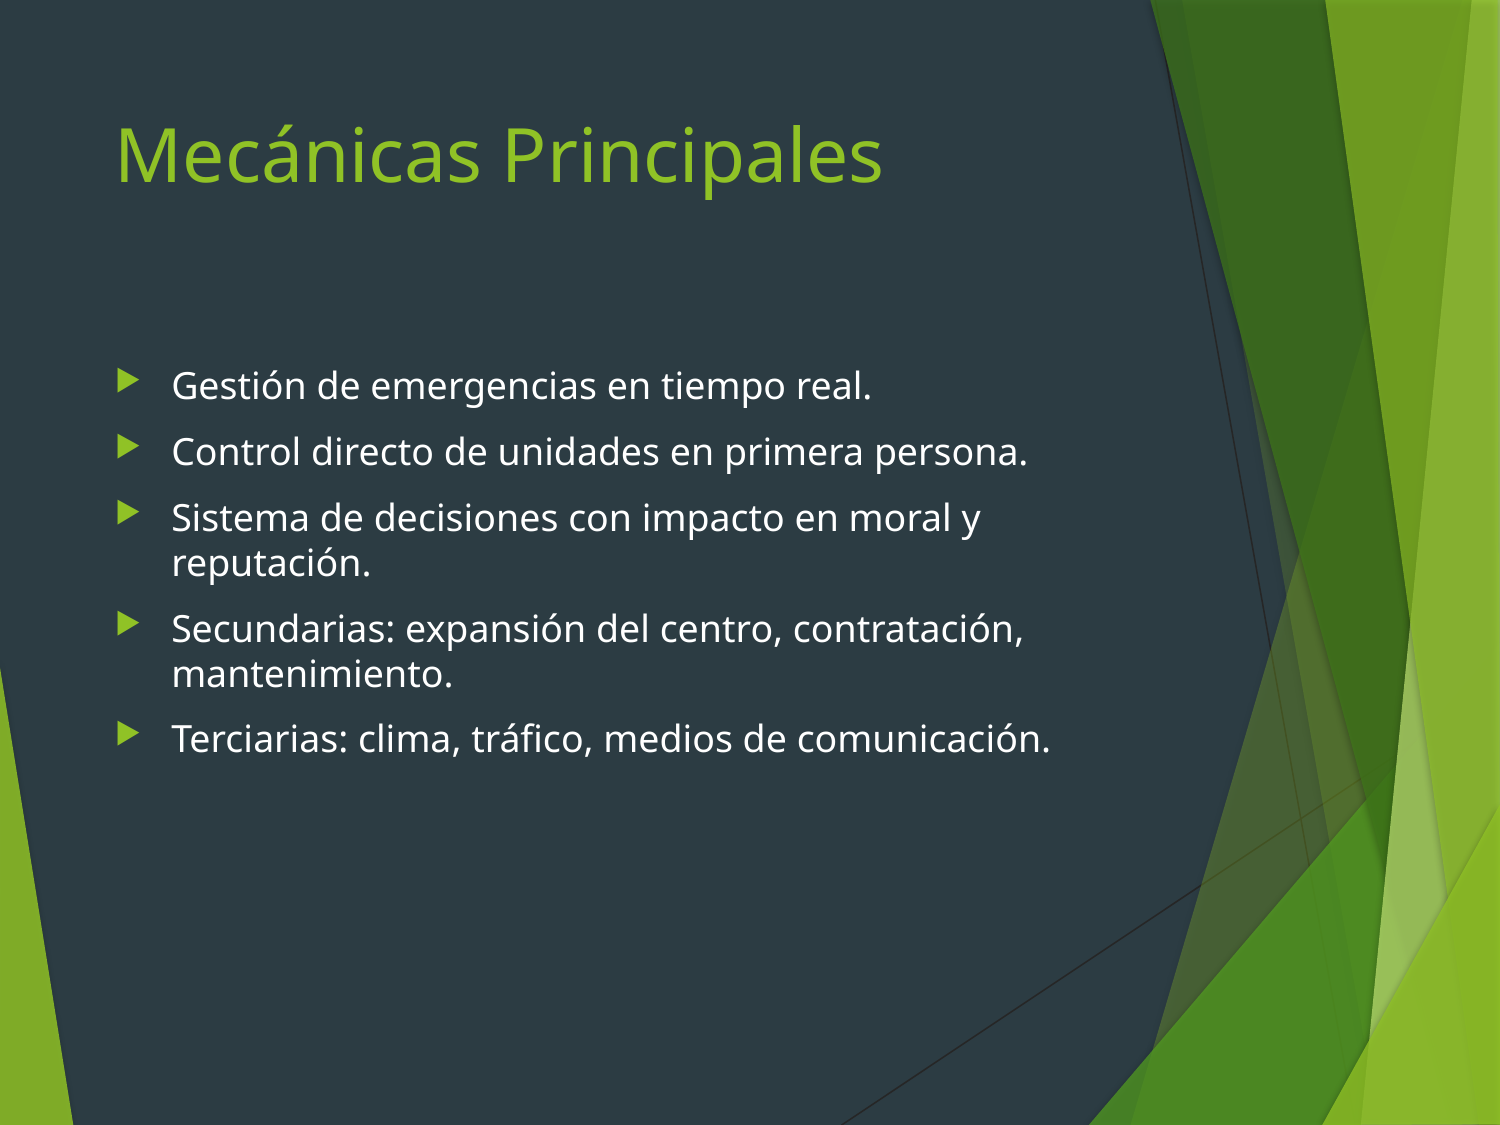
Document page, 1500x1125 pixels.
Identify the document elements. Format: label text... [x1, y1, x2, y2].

list Gestión de emergencias en tiempo real. Control directo de unidades en primera persona. Sistema de decisiones con impacto en moral y reputación. Secundarias: expansión del centro, contratación, mantenimiento. Terciarias: clima, tráfico, medios de comunicación. [99, 354, 1142, 992]
title Mecánicas Principales [99, 99, 1142, 317]
